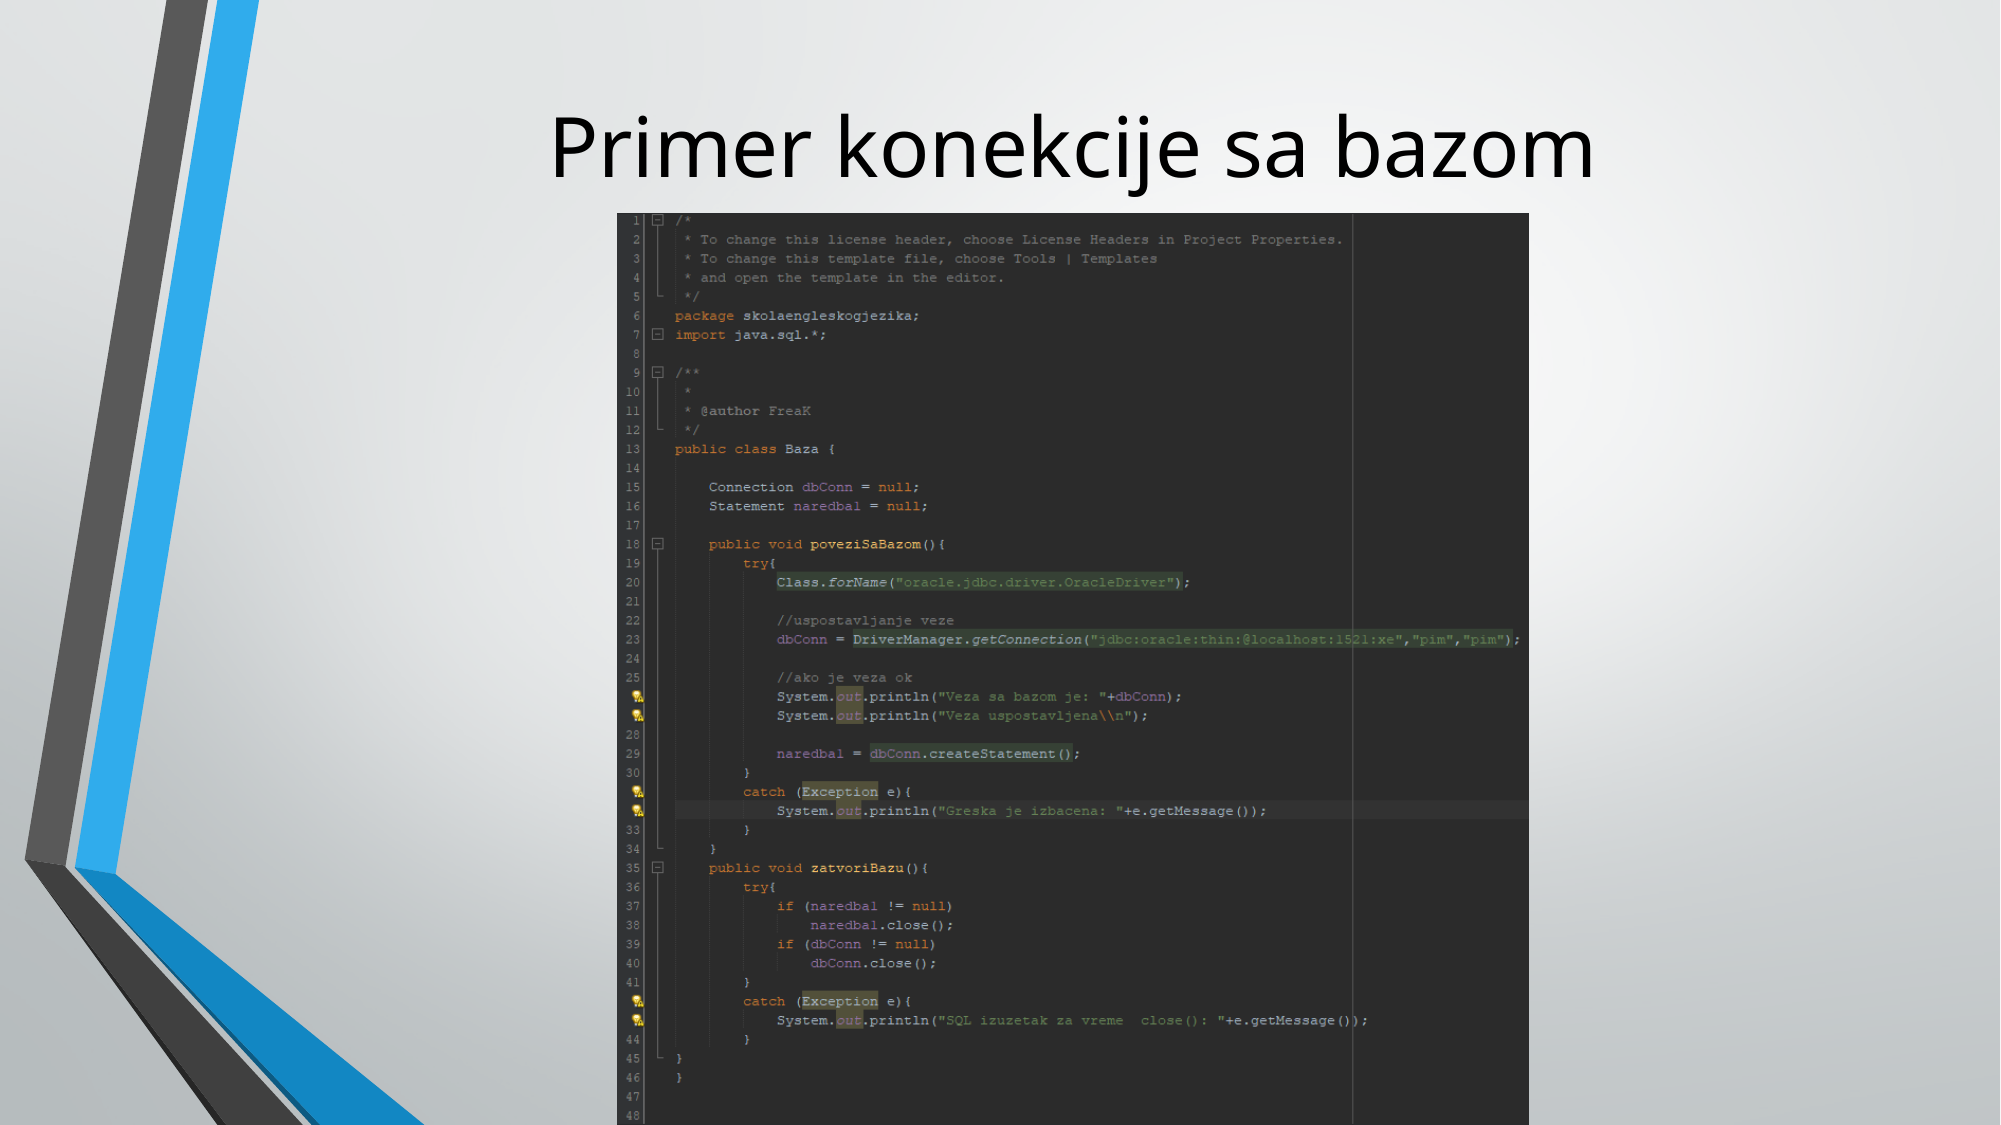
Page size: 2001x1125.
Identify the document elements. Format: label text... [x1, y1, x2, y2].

title Primer konekcije sa bazom [251, 0, 1896, 288]
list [617, 213, 1530, 1125]
